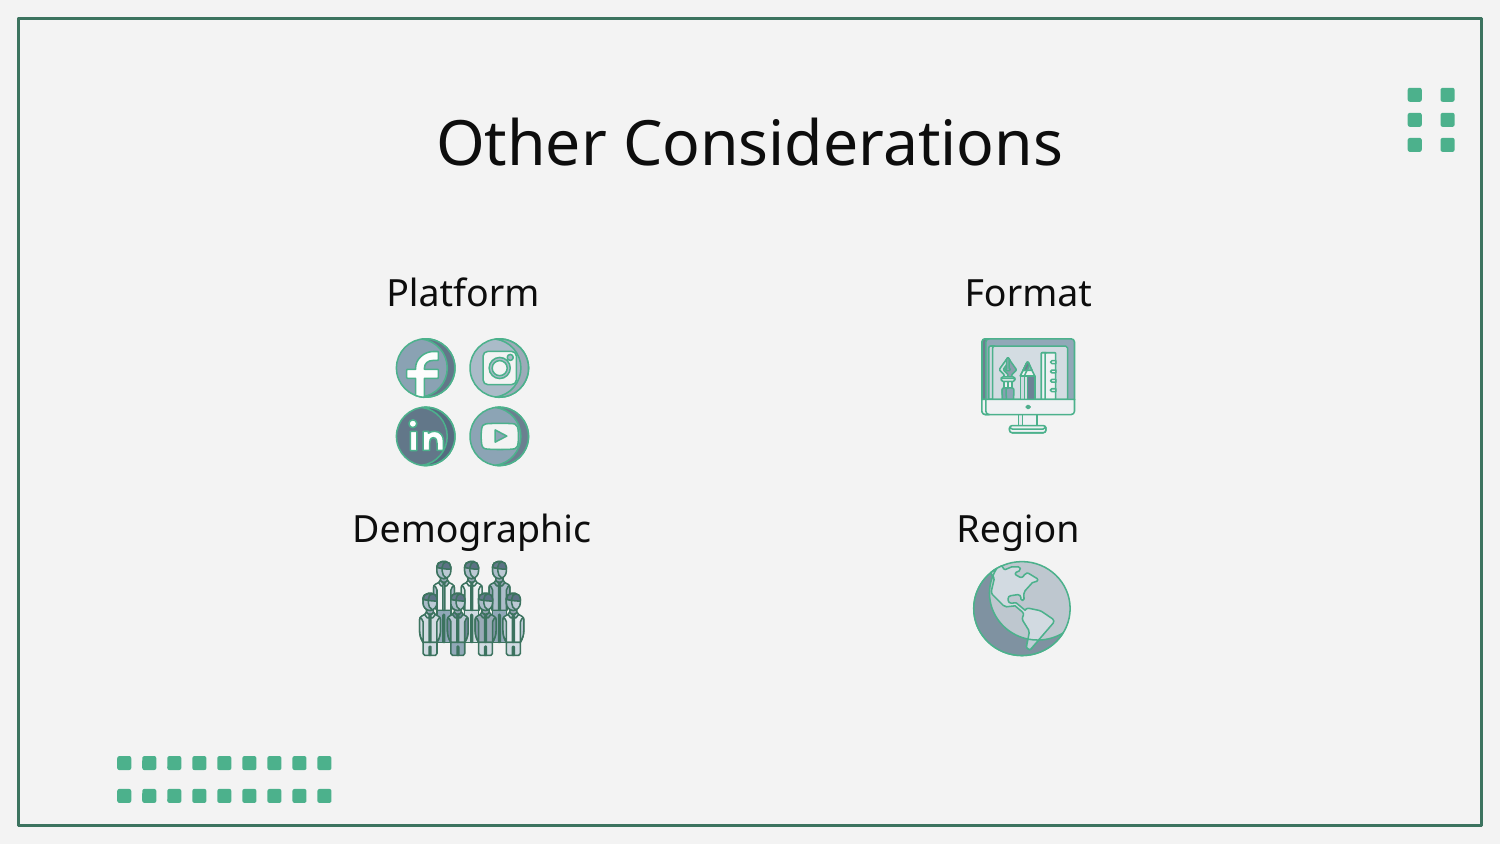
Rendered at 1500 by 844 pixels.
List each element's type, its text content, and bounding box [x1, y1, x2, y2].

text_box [965, 561, 1071, 656]
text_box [396, 338, 457, 398]
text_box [419, 561, 524, 656]
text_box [469, 338, 530, 398]
title Other Considerations [118, 87, 1382, 182]
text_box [981, 338, 1075, 434]
subtitle Demographic [228, 490, 716, 566]
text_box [396, 406, 457, 466]
subtitle Region [774, 490, 1262, 566]
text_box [469, 406, 530, 466]
subtitle Format [784, 253, 1272, 329]
subtitle Platform [219, 253, 707, 329]
